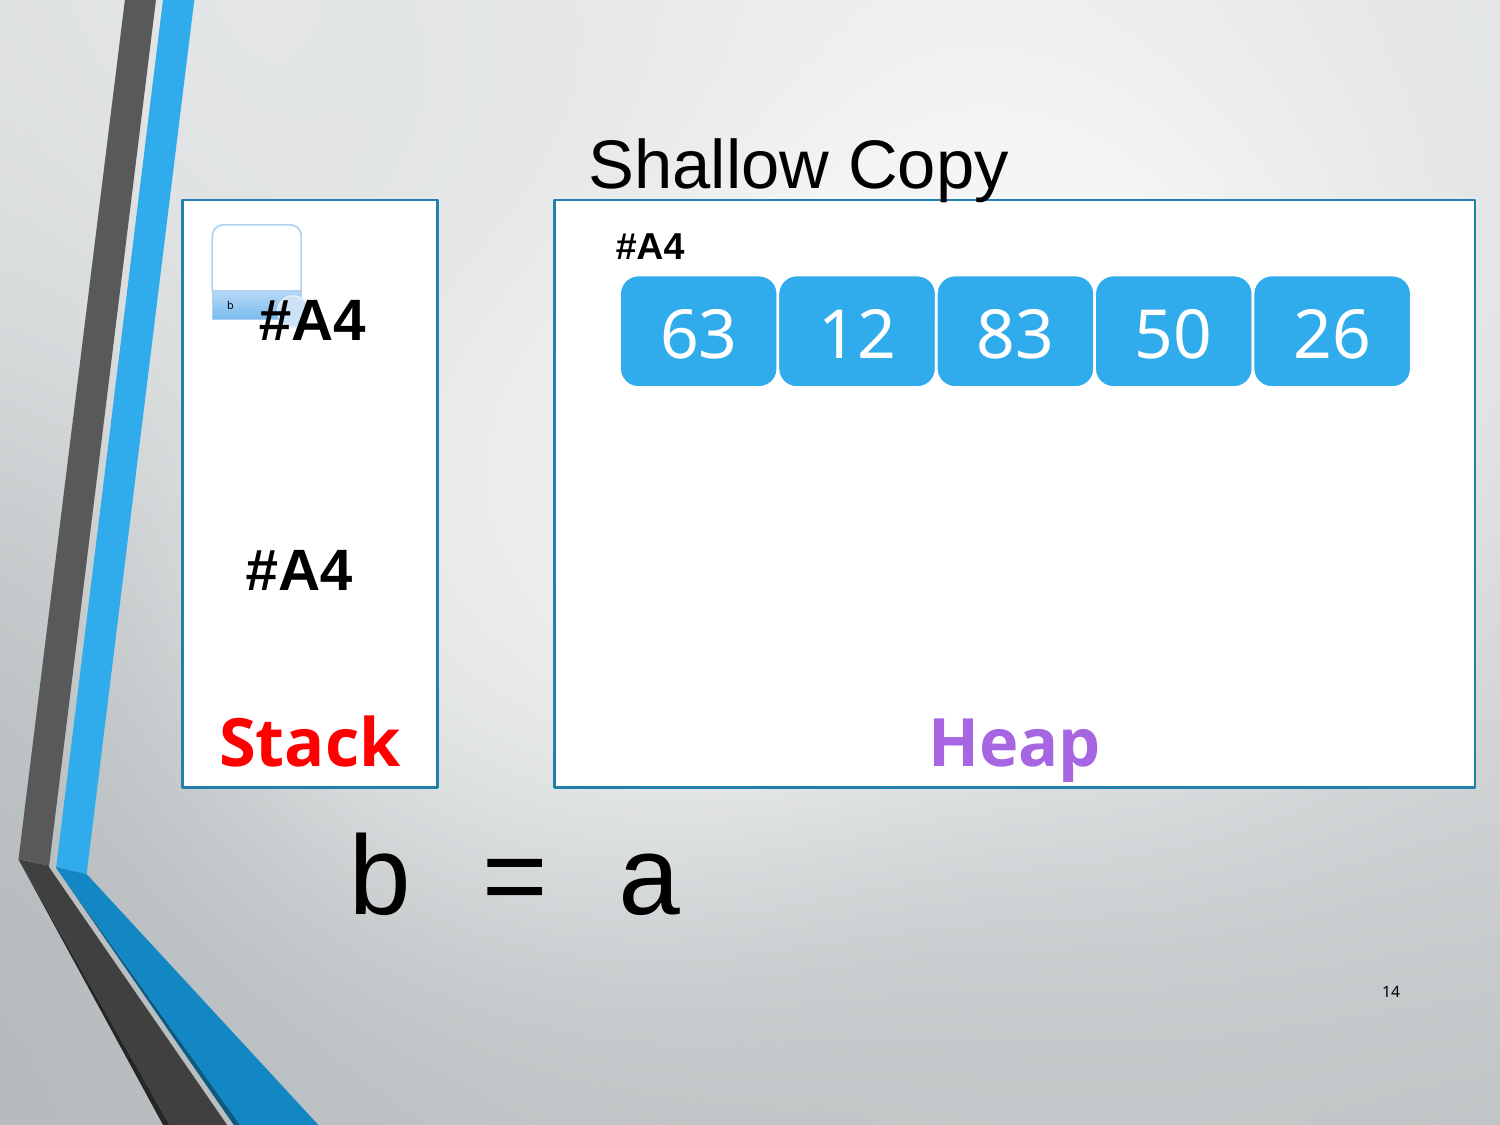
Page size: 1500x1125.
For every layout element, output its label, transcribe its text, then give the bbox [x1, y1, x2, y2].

text_box Stack [181, 199, 439, 789]
title Shallow Copy [182, 77, 1416, 246]
text_box Heap [553, 199, 1476, 789]
slide_number 14 [1347, 962, 1416, 1023]
text_box b = a [331, 794, 699, 945]
text_box #A4 [601, 214, 700, 275]
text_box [619, 274, 1412, 388]
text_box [212, 224, 413, 734]
